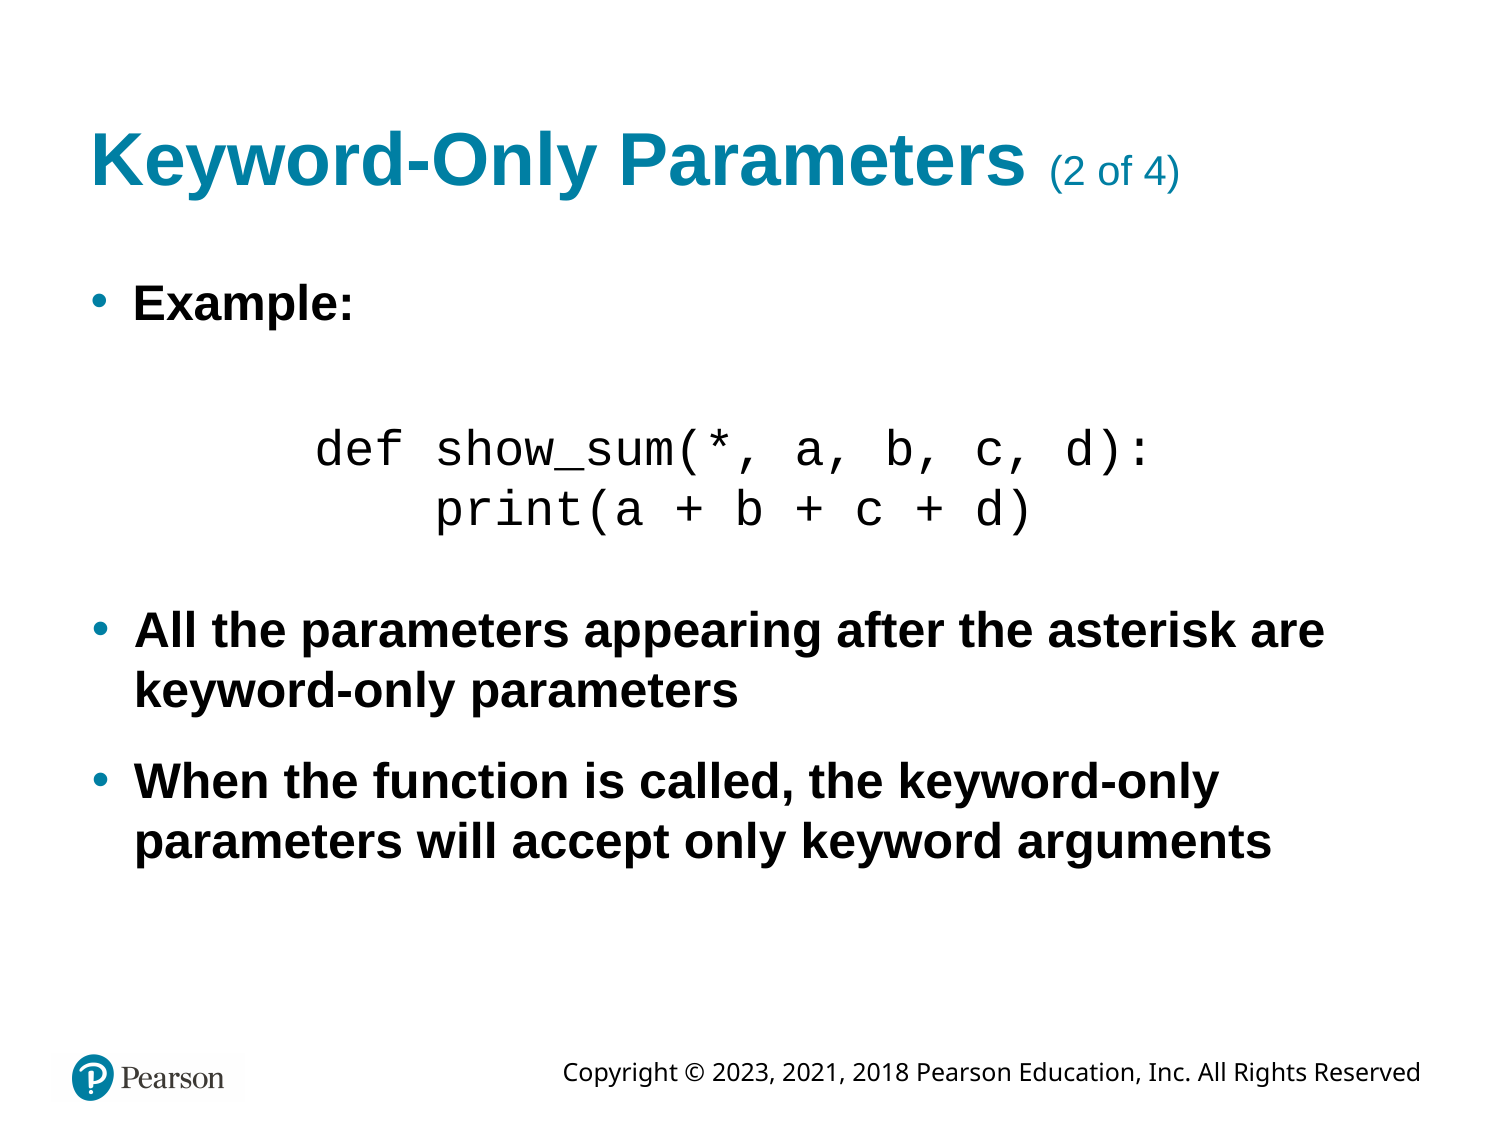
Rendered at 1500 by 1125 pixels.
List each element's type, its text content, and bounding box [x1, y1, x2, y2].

title Keyword-Only Parameters (2 of 4) [75, 35, 1425, 216]
list def show_sum(*, a, b, c, d): print(a + b + c + d) [314, 415, 1171, 540]
list All the parameters appearing after the asterisk are keyword-only parameters When the function is called, the keyword-only parameters will accept only keyword arguments [76, 597, 1424, 882]
picture [51, 1053, 245, 1102]
list Example: [75, 255, 1424, 338]
